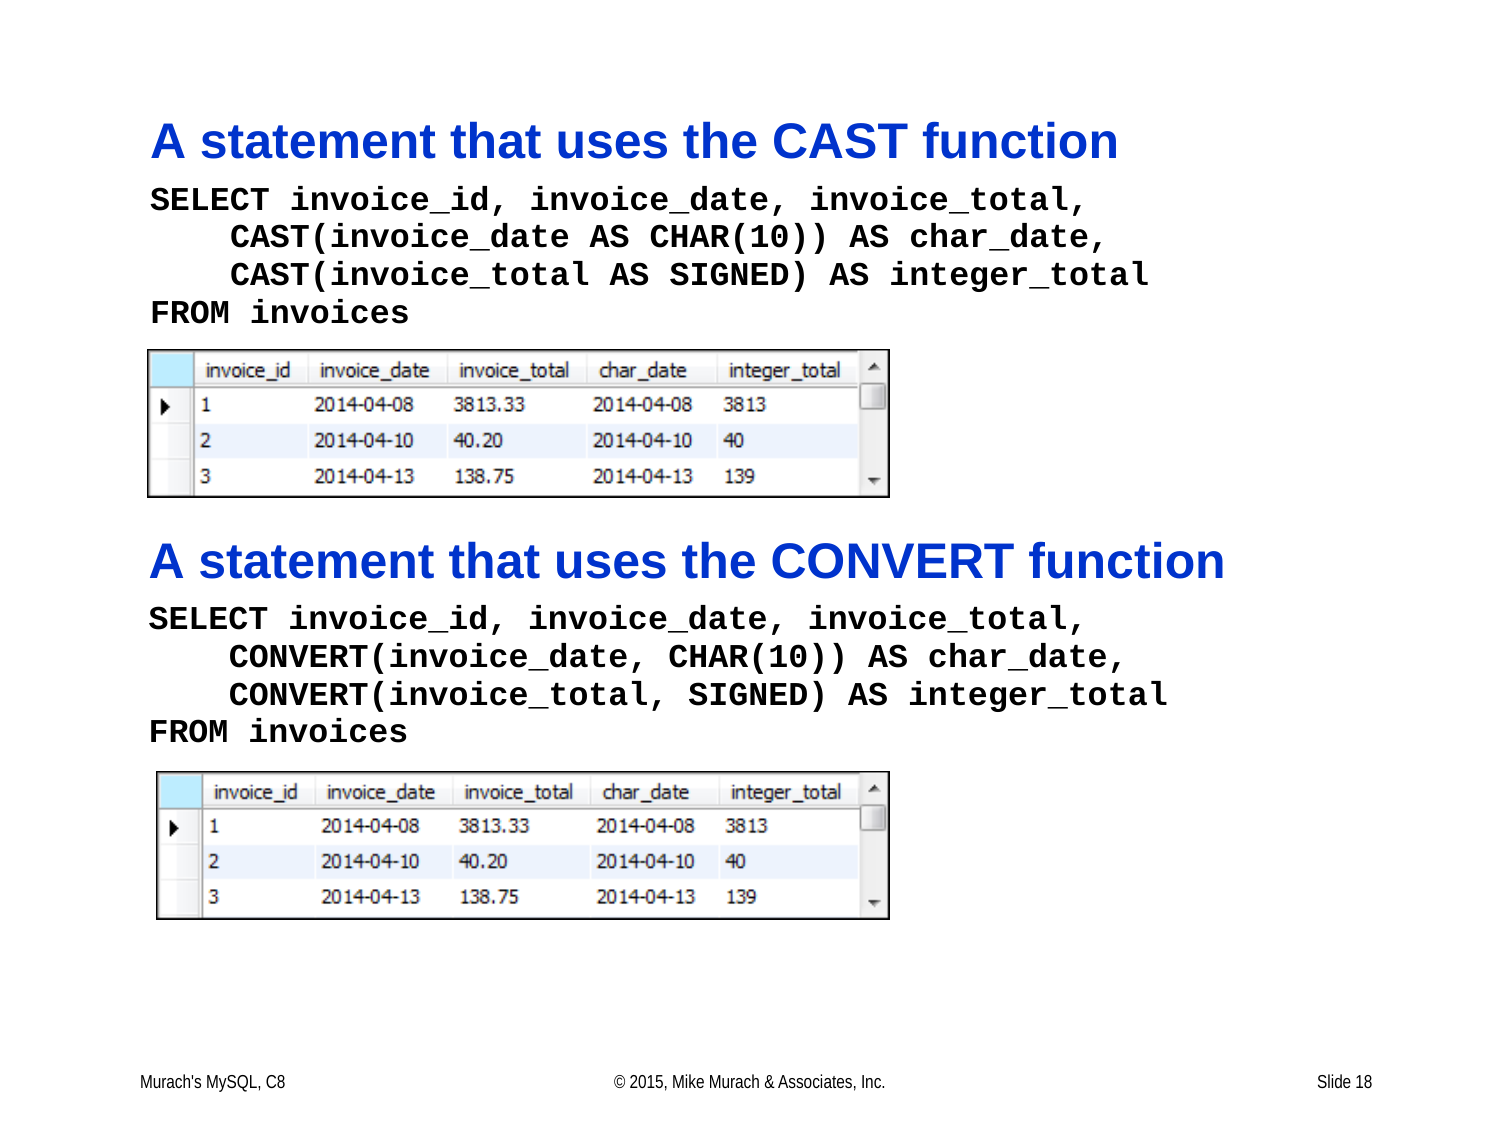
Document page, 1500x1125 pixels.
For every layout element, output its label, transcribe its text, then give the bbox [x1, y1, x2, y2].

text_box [149, 112, 1358, 392]
picture [156, 771, 890, 920]
slide_number Slide 18 [1074, 1024, 1388, 1101]
footer © 2015, Mike Murach & Associates, Inc. [474, 1024, 1026, 1101]
picture [147, 349, 890, 499]
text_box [148, 506, 1357, 813]
slide_number Murach's MySQL, C8 [124, 1024, 451, 1101]
